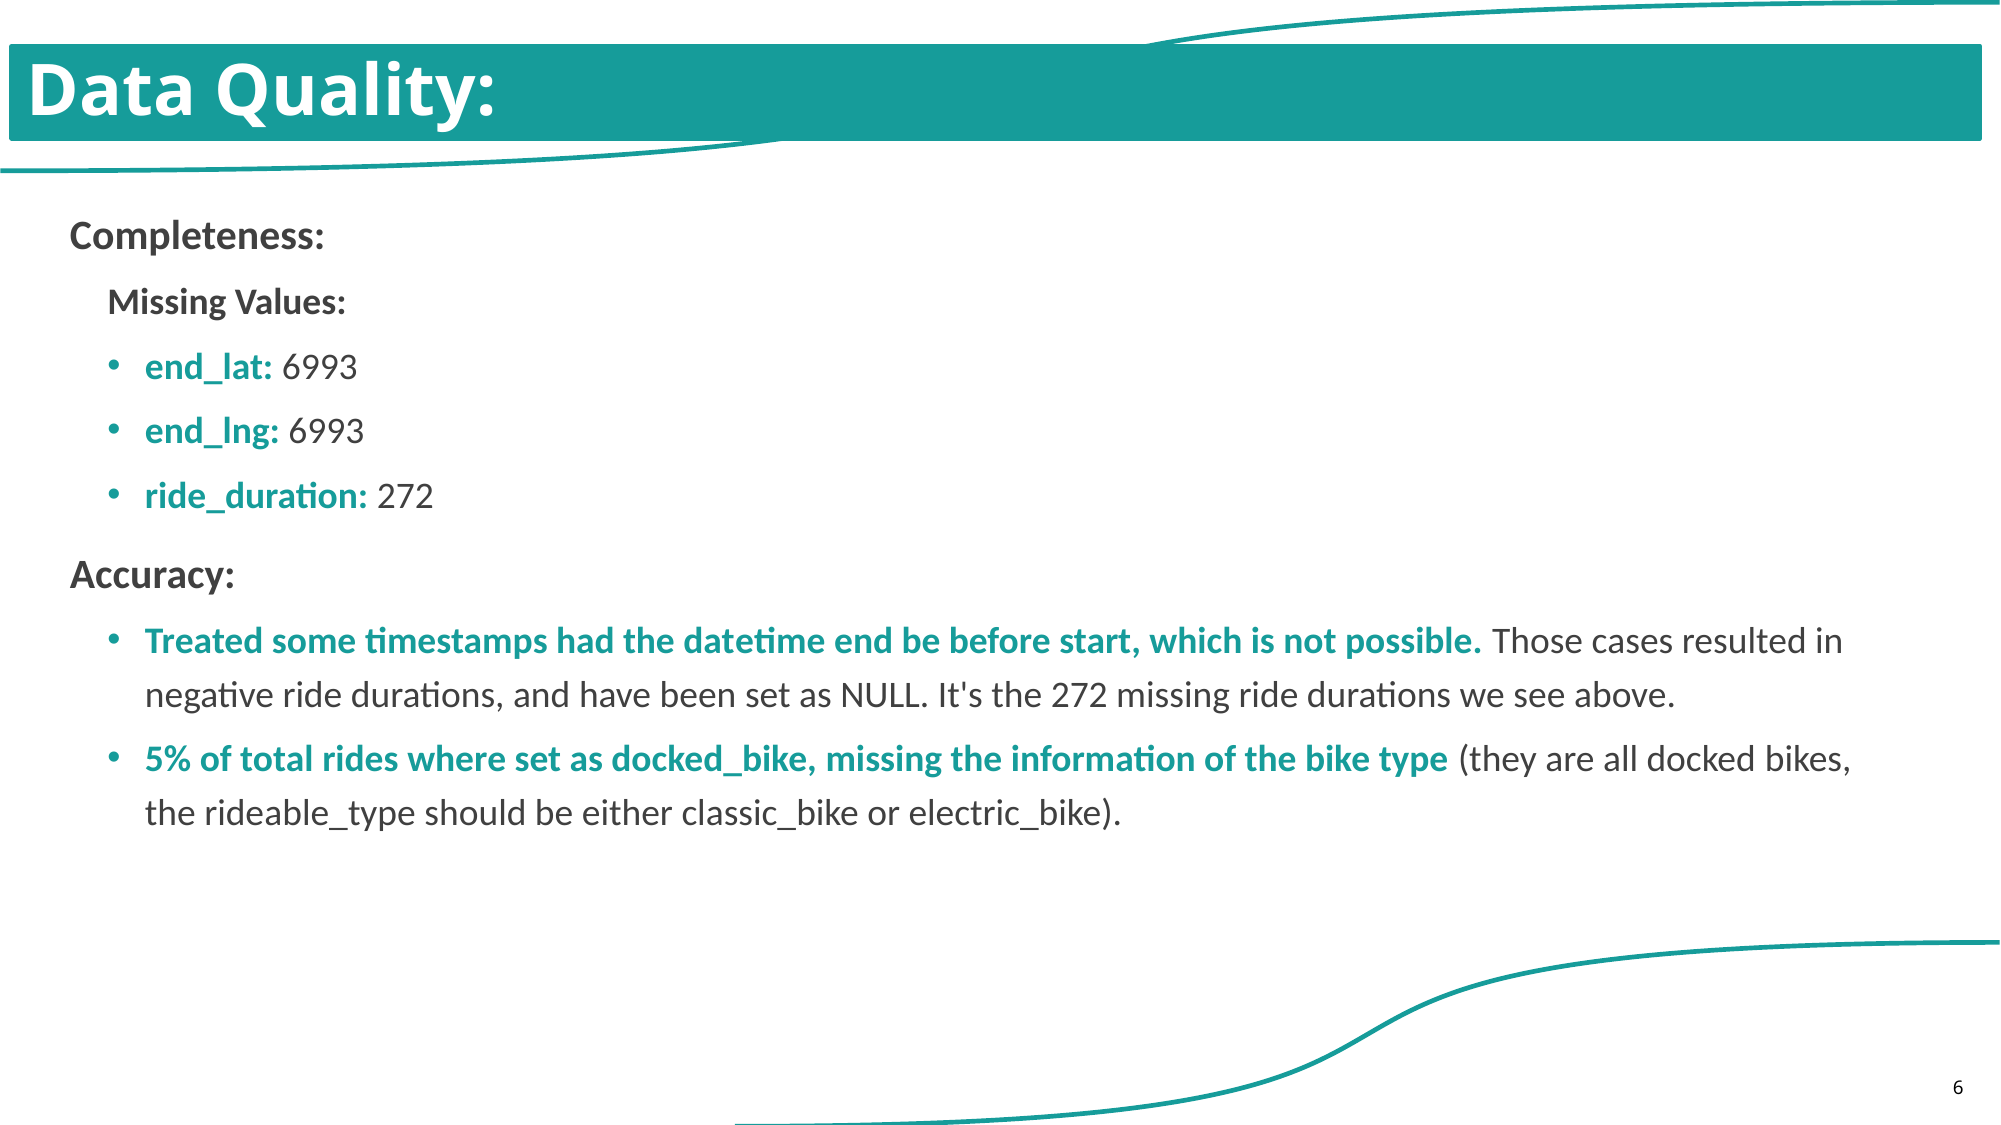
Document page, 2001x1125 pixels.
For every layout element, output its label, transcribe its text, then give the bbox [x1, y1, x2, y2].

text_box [0, 2, 2000, 171]
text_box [734, 942, 2000, 1125]
list Completeness: Missing Values: end_lat: 6993 end_lng: 6993 ride_duration: 272 Accuracy: Treated some timestamps had the datetime end be before start, which is not possible. Those cases resulted in negative ride durations, and have been set as NULL. It's the 272 missing ride durations we see above. 5% of total rides where set as docked_bike, missing the information of the bike type (they are all docked bikes, the rideable_type should be either classic_bike or electric_bike). [54, 190, 1916, 1035]
